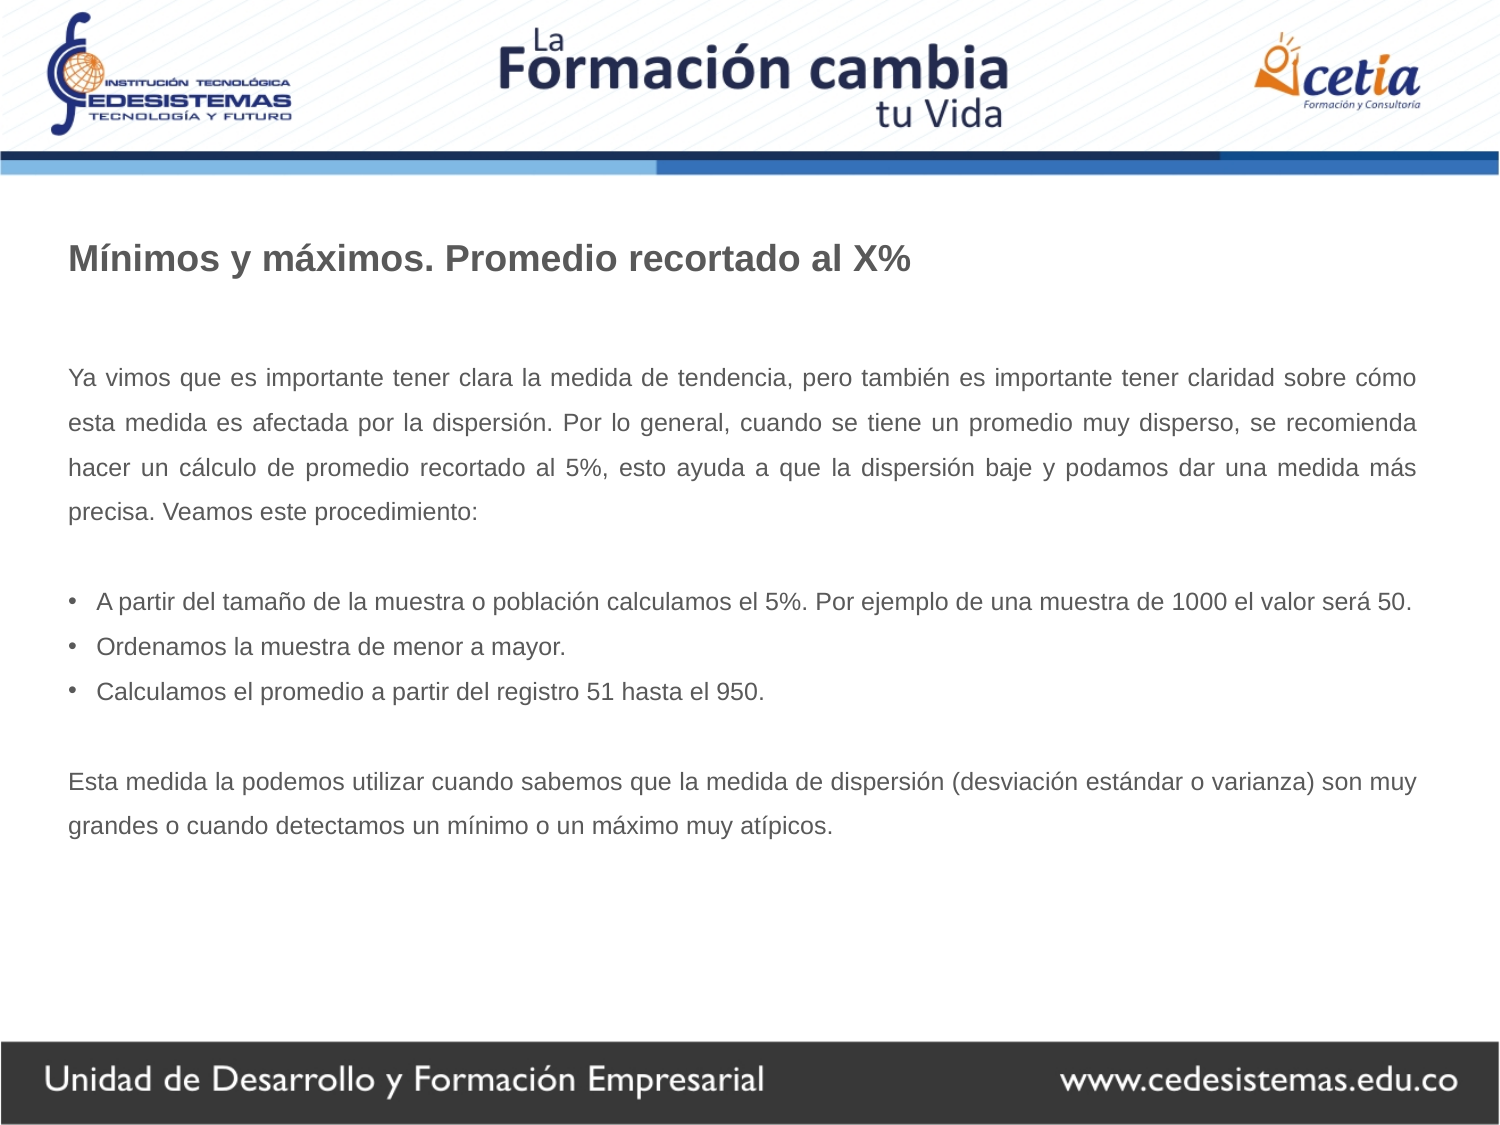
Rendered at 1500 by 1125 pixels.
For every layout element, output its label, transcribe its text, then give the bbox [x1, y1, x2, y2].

picture [0, 0, 1500, 1125]
text_box Mínimos y máximos. Promedio recortado al X% Ya vimos que es importante tener clara la medida de tendencia, pero también es importante tener claridad sobre cómo esta medida es afectada por la dispersión. Por lo general, cuando se tiene un promedio muy disperso, se recomienda hacer un cálculo de promedio recortado al 5%, esto ayuda a que la dispersión baje y podamos dar una medida más precisa. Veamos este procedimiento: A partir del tamaño de la muestra o población calculamos el 5%. Por ejemplo de una muestra de 1000 el valor será 50. Ordenamos la muestra de menor a mayor. Calculamos el promedio a partir del registro 51 hasta el 950. Esta medida la podemos utilizar cuando sabemos que la medida de dispersión (desviación estándar o varianza) son muy grandes o cuando detectamos un mínimo o un máximo muy atípicos. [53, 196, 1436, 570]
